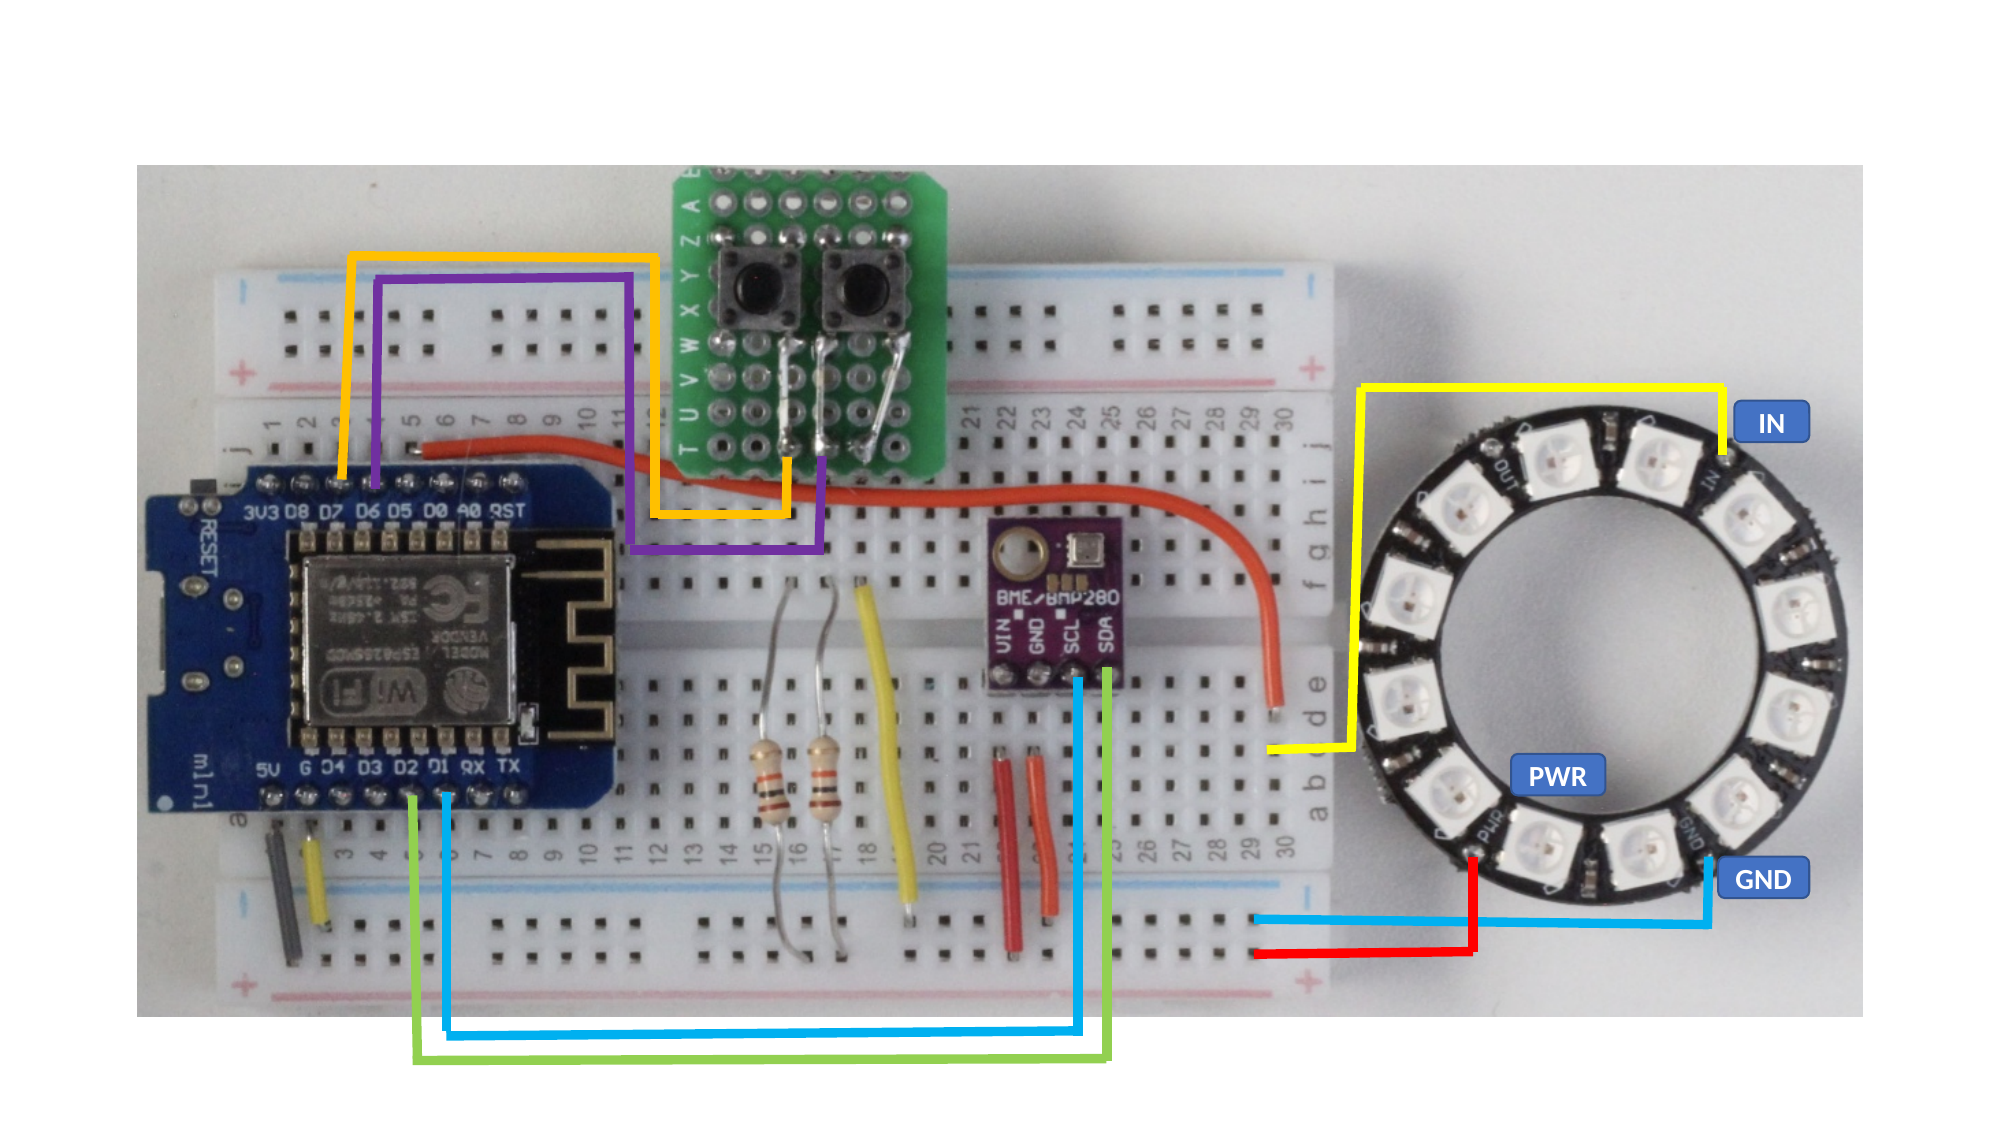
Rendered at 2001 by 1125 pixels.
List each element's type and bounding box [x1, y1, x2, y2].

text_box [341, 254, 353, 480]
text_box [412, 795, 418, 1058]
text_box [375, 276, 631, 280]
picture [137, 165, 1863, 1017]
text_box [446, 1030, 1079, 1036]
text_box [1253, 951, 1473, 955]
text_box [1351, 387, 1362, 752]
text_box [1474, 919, 1707, 925]
text_box [1253, 919, 1472, 925]
text_box [1266, 746, 1351, 750]
text_box [818, 456, 822, 554]
